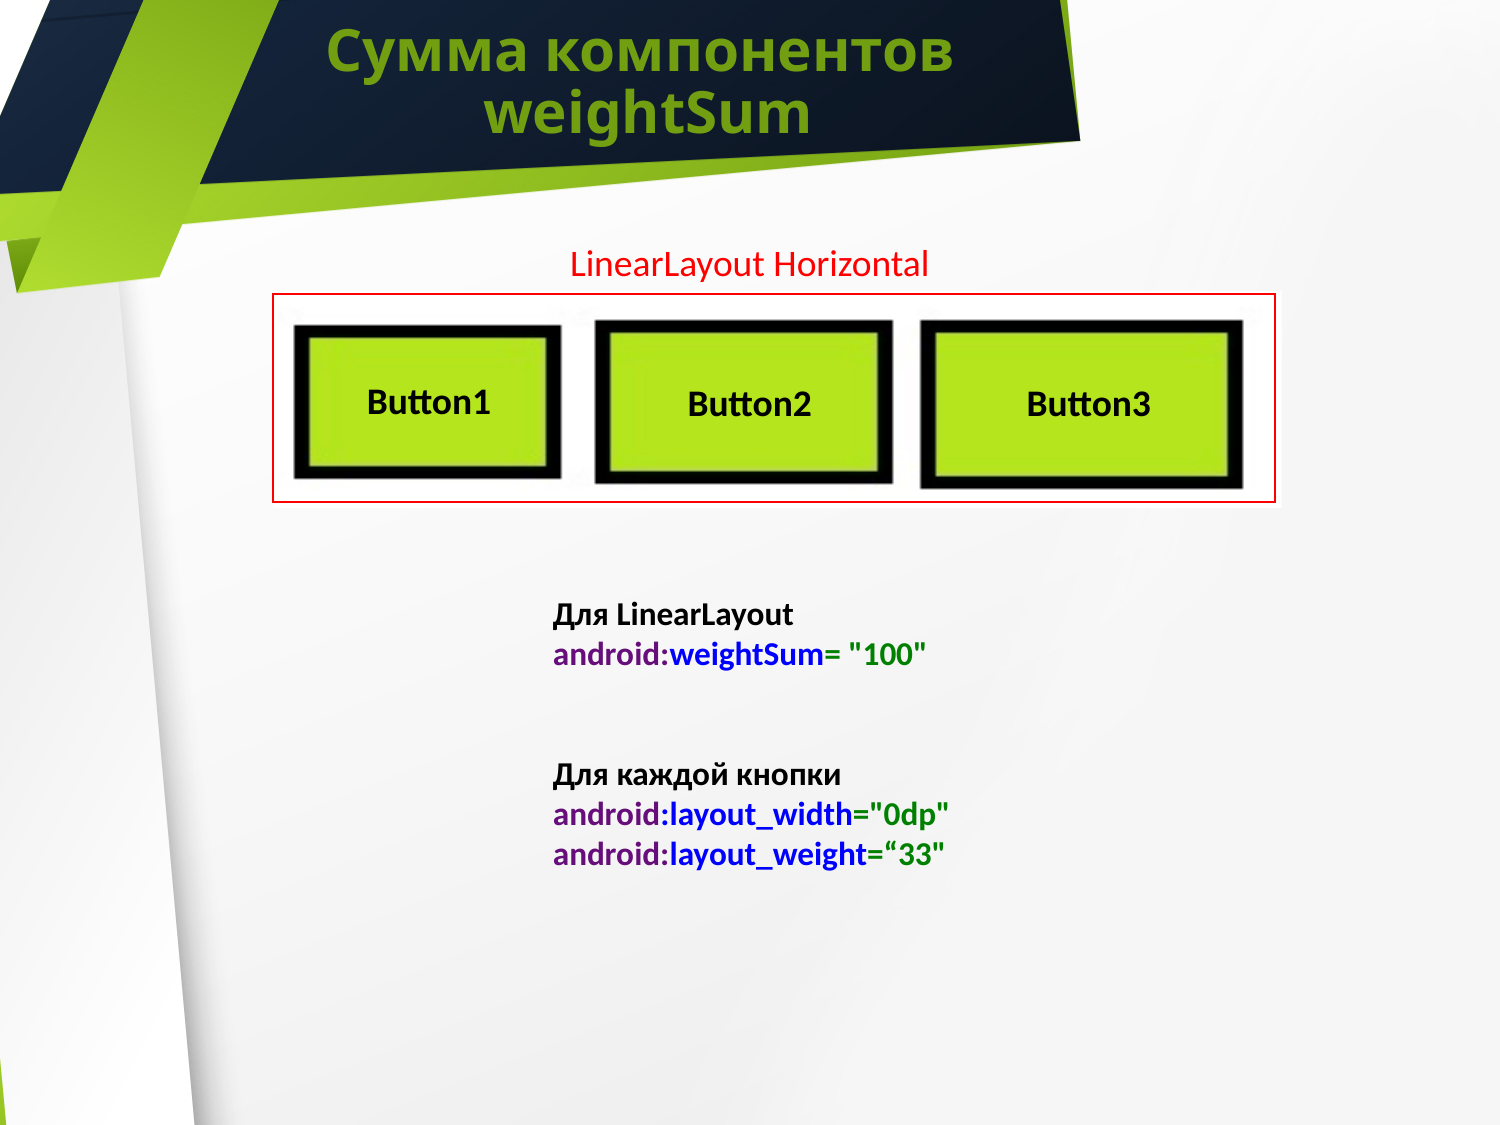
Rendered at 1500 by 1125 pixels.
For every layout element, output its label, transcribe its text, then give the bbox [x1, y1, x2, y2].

text_box LinearLayout Horizontal [555, 231, 945, 291]
text_box Для LinearLayout android:weightSum= "100" Для каждой кнопки android:layout_width="0dp" android:layout_weight=“33" [538, 585, 1075, 1125]
title Сумма компонентов weightSum [52, 0, 1229, 168]
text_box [272, 291, 1282, 508]
picture [0, 0, 1500, 1125]
